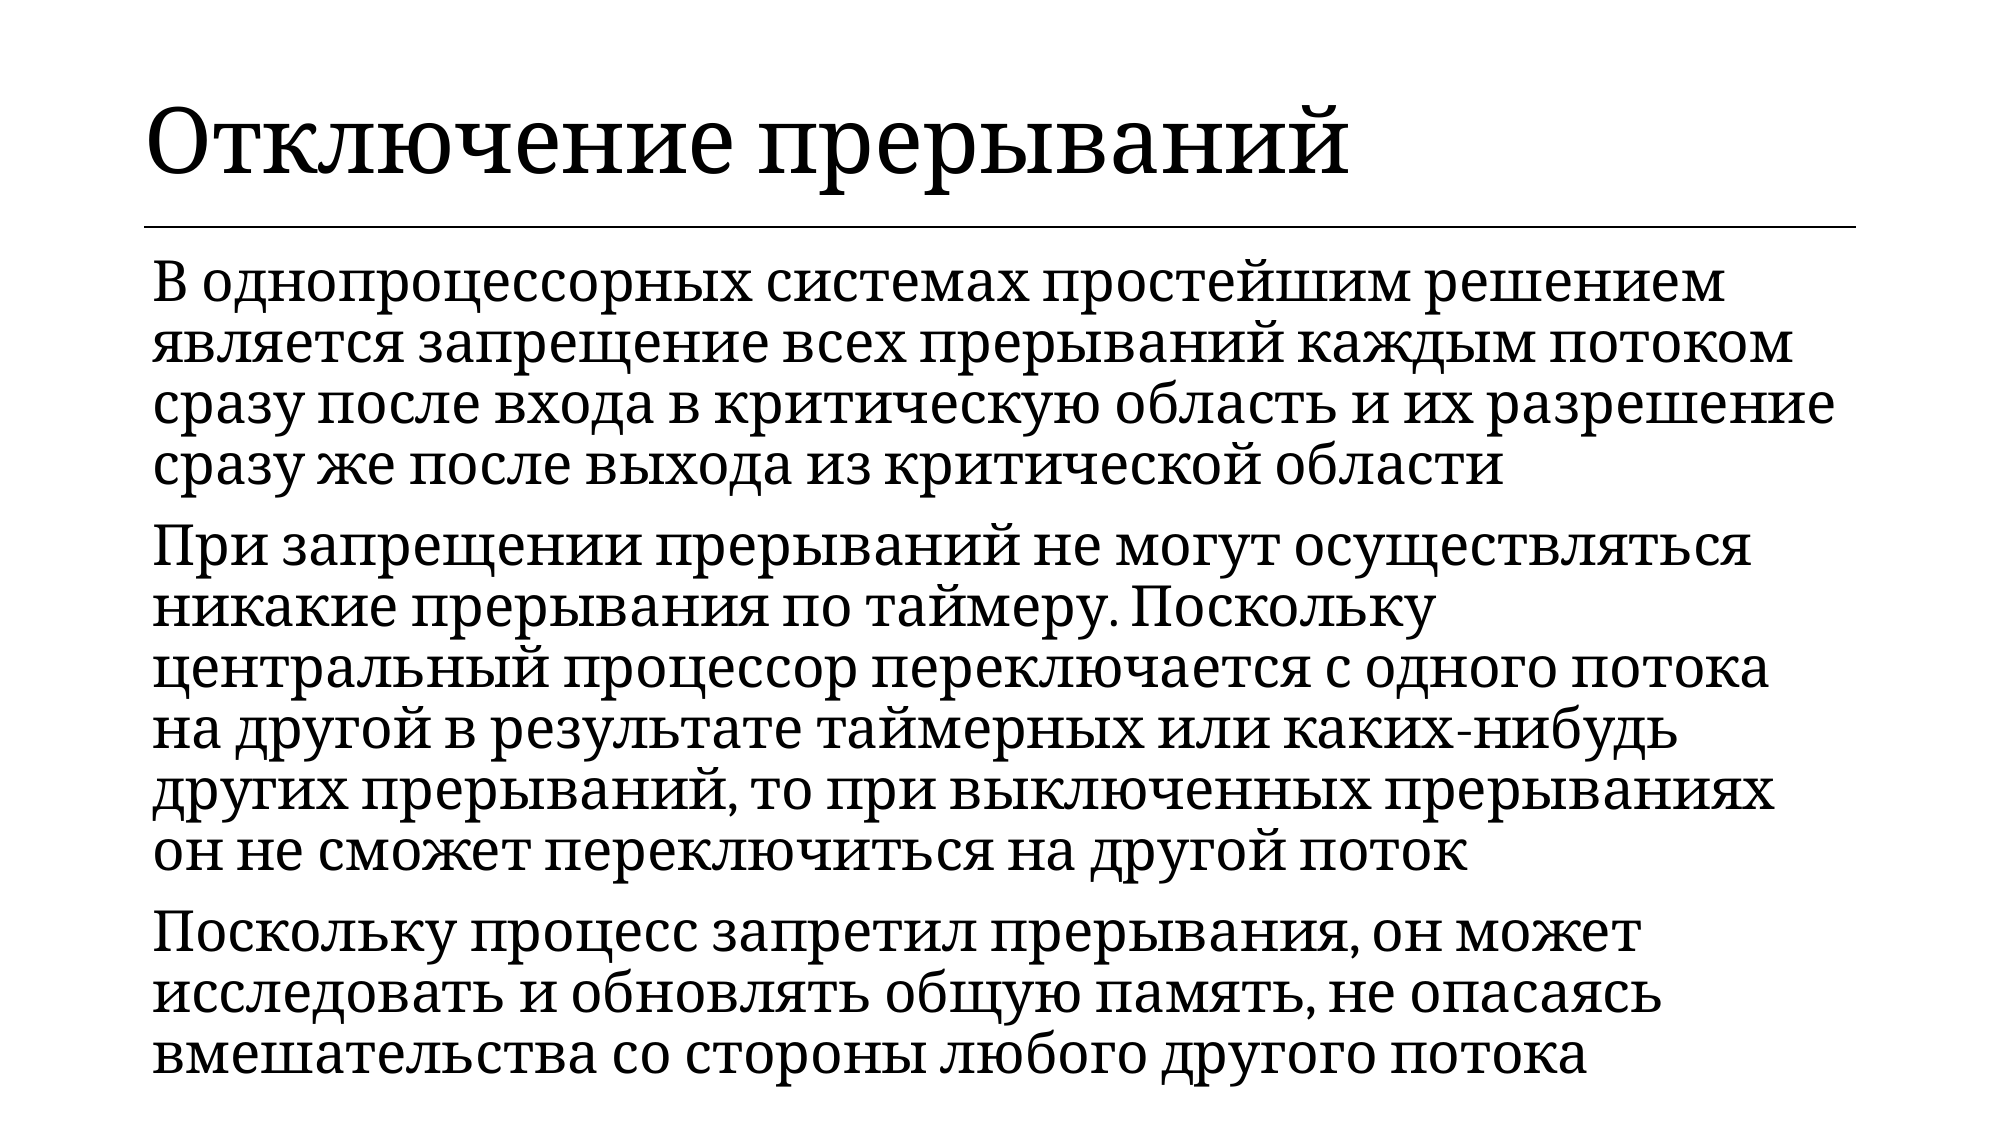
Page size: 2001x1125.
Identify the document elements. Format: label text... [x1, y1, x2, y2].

table_header Отключение прерываний [144, 60, 1856, 226]
list В однопроцессорных системах простейшим решением является запрещение всех прерываний каждым потоком сразу после входа в критическую область и их разрешение сразу же после выхода из критической области При запрещении прерываний не могут осуществляться никакие прерывания по таймеру. Поскольку центральный процессор переключается с одного потока на другой в результате таймерных или каких-нибудь других прерываний, то при выключенных прерываниях он не сможет переключиться на другой поток Поскольку процесс запретил прерывания, он может исследовать и обновлять общую память, не опасаясь вмешательства со стороны любого другого потока [137, 245, 1856, 1107]
